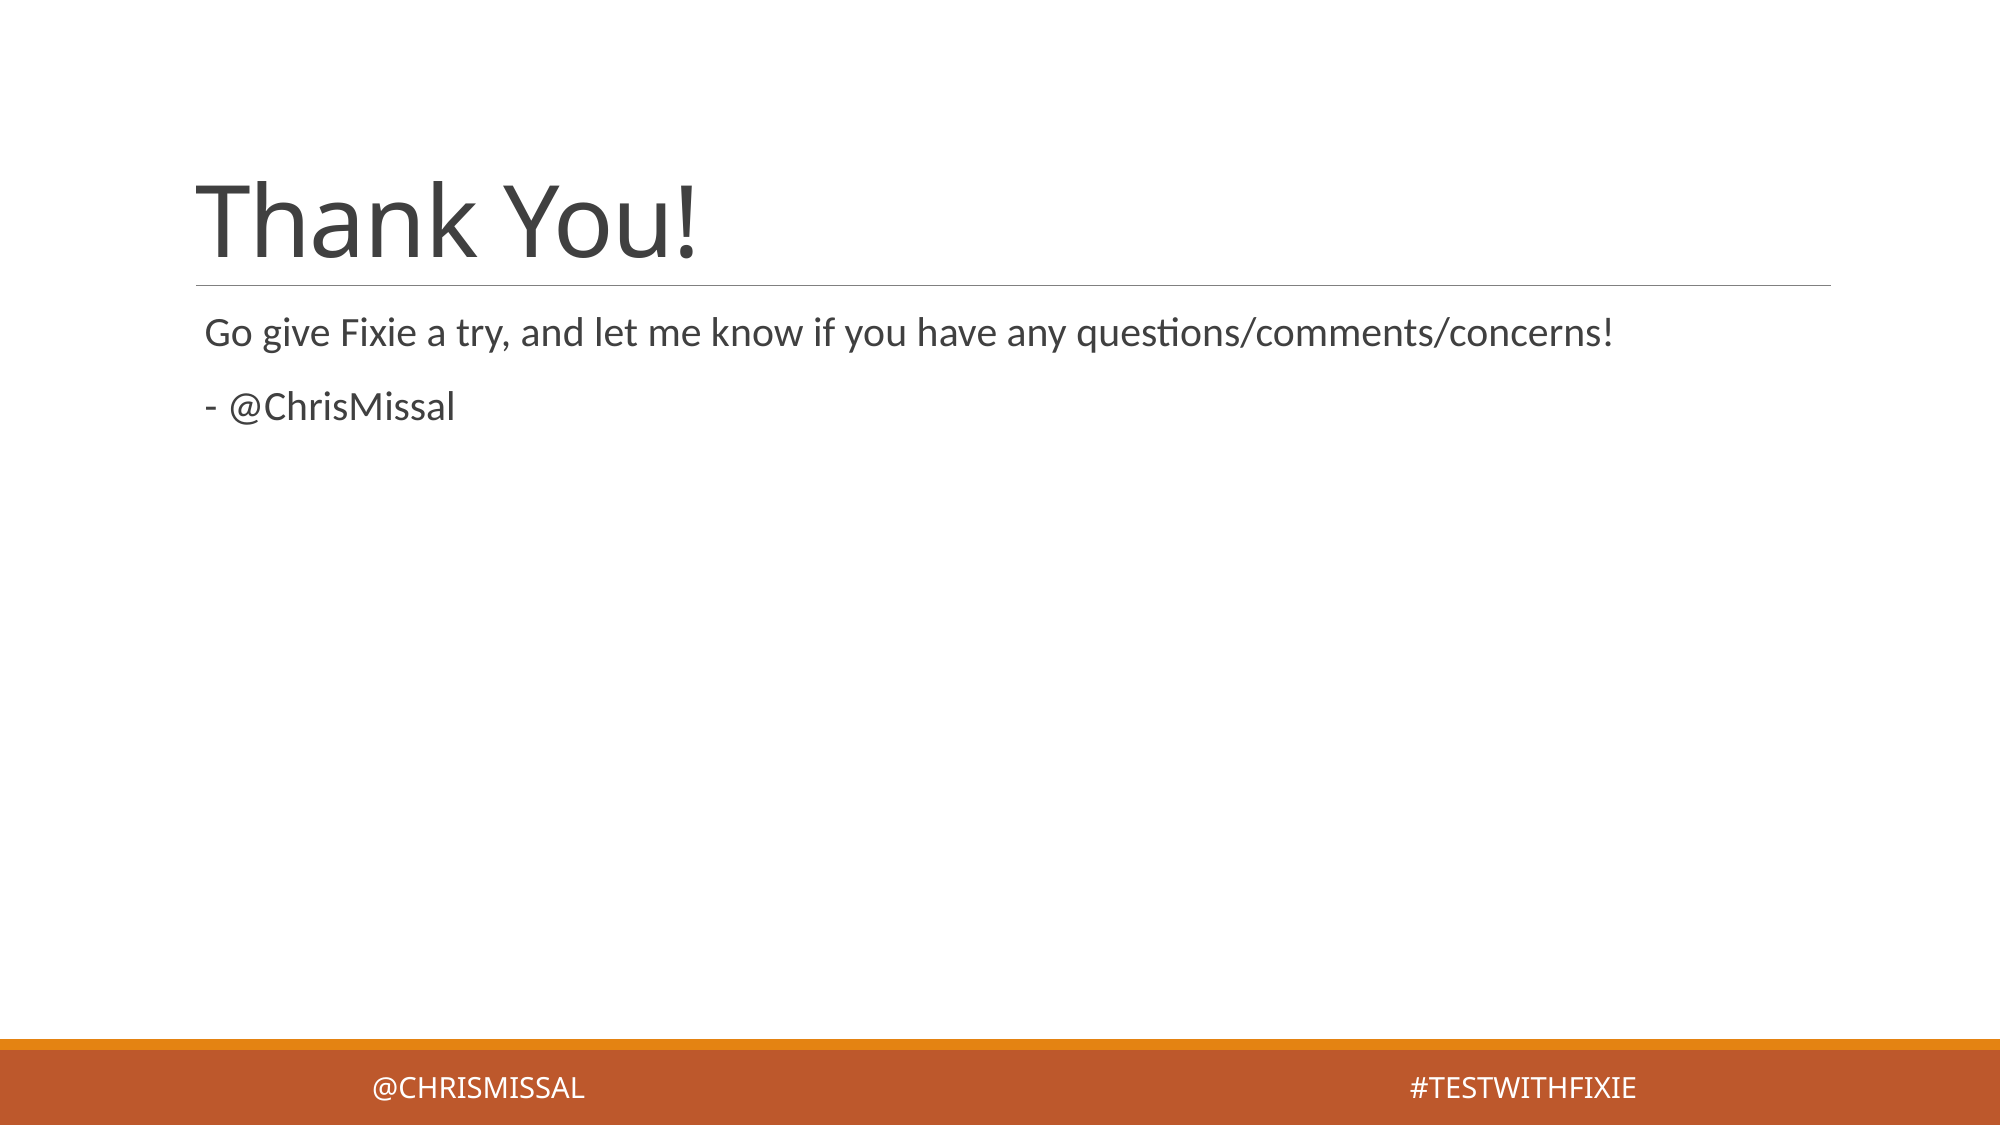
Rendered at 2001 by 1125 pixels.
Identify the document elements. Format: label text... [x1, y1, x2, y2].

list Go give Fixie a try, and let me know if you have any questions/comments/concerns! - @ChrisMissal [180, 302, 1830, 963]
footer @ChrisMissal #testwithfixie [180, 1059, 1830, 1120]
title Thank You! [180, 47, 1830, 285]
